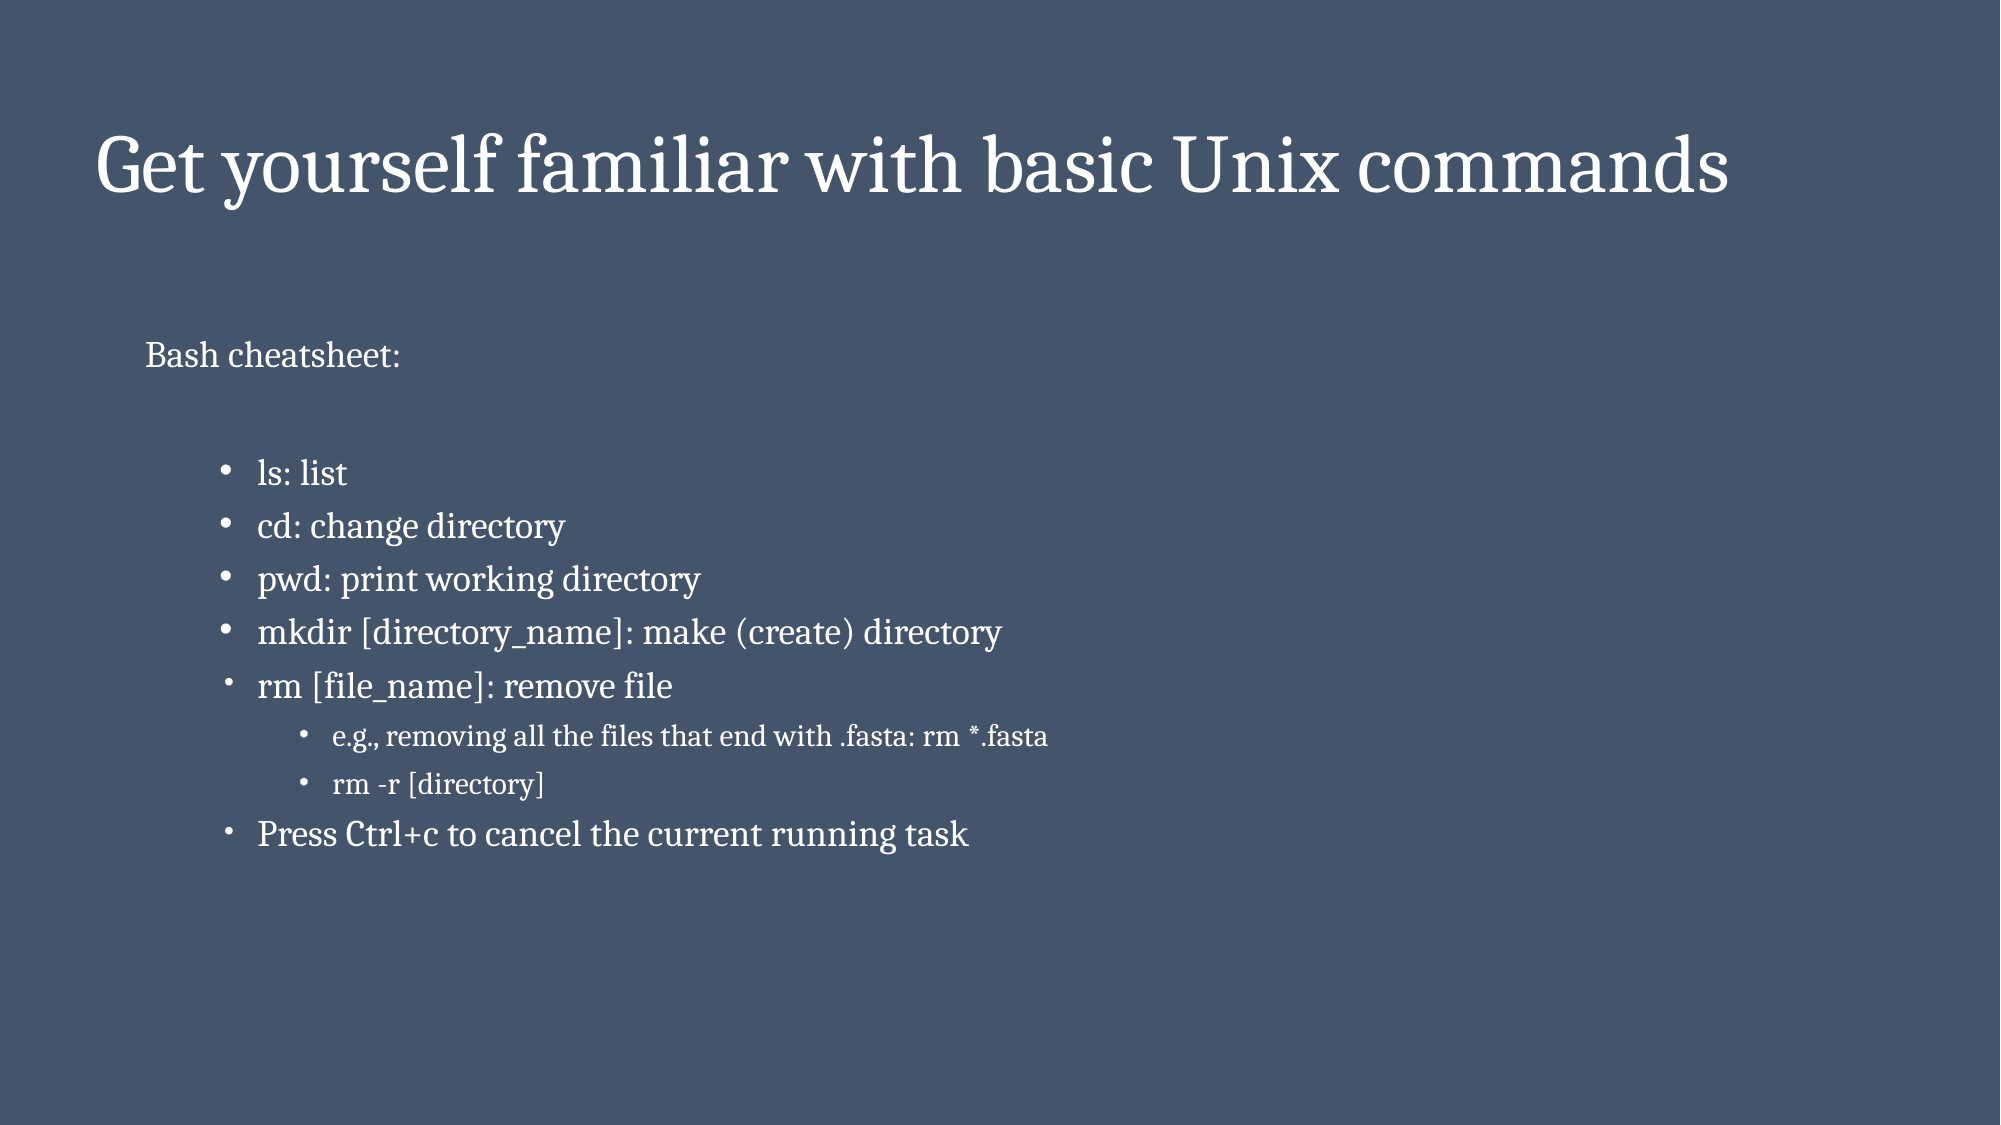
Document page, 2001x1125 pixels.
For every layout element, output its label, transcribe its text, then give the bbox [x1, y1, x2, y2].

list Bash cheatsheet: ls: list cd: change directory pwd: print working directory mkdir [directory_name]: make (create) directory rm [file_name]: remove file e.g., removing all the files that end with .fasta: rm *.fasta rm -r [directory] Press Ctrl+c to cancel the current running task [136, 298, 1863, 1014]
title Get yourself familiar with basic Unix commands [88, 56, 1939, 275]
